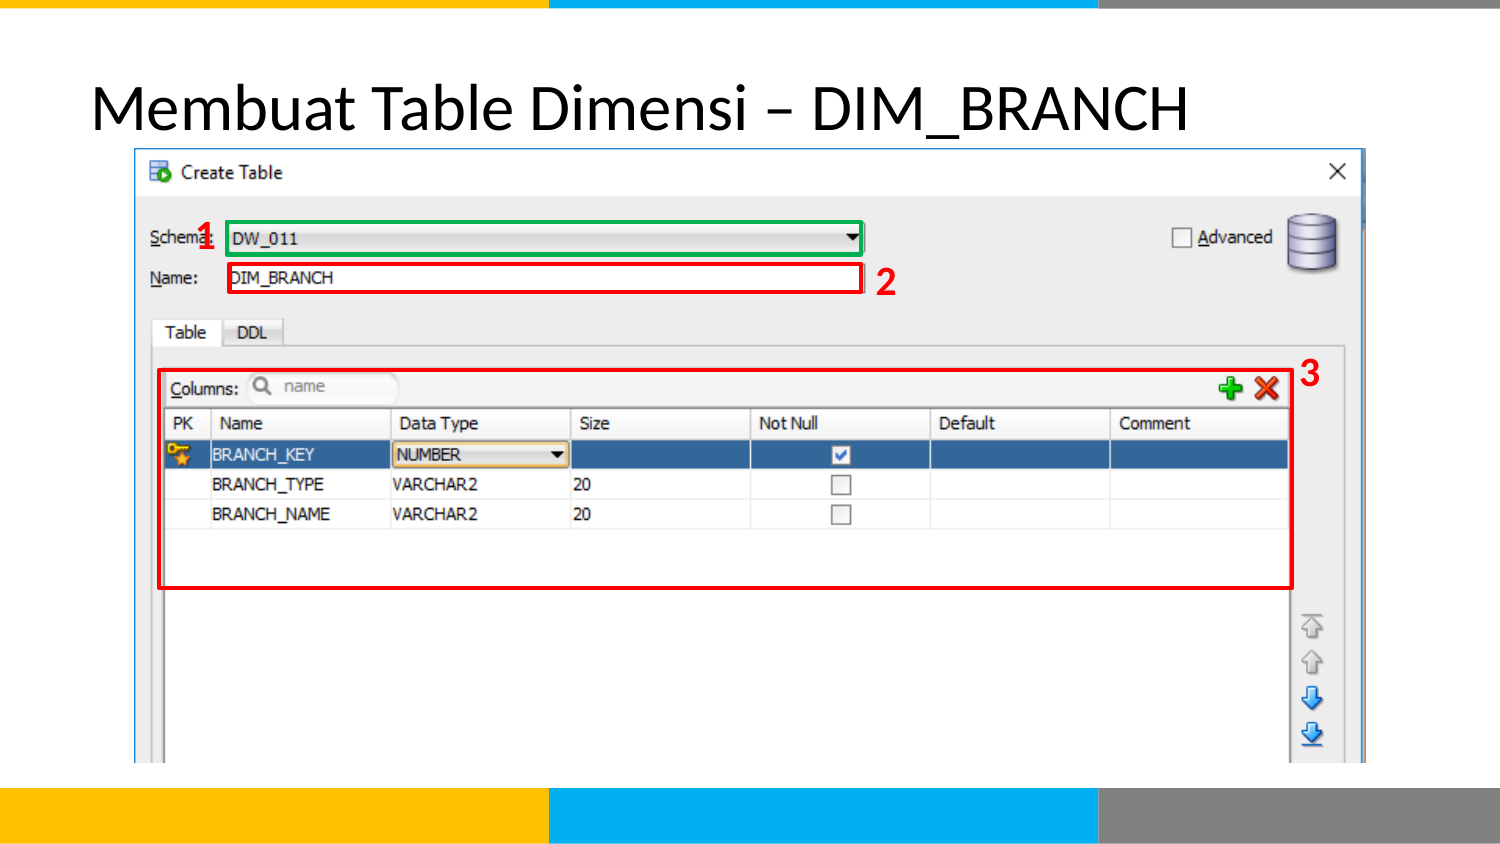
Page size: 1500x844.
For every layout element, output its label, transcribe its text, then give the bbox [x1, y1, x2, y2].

picture [133, 148, 1366, 763]
text_box [0, 0, 547, 10]
text_box [547, 0, 1096, 10]
text_box [1096, 0, 1500, 11]
text_box [0, 786, 547, 844]
text_box [547, 786, 1096, 844]
text_box [1096, 786, 1500, 844]
title Membuat Table Dimensi – DIM_BRANCH [75, 33, 1425, 175]
